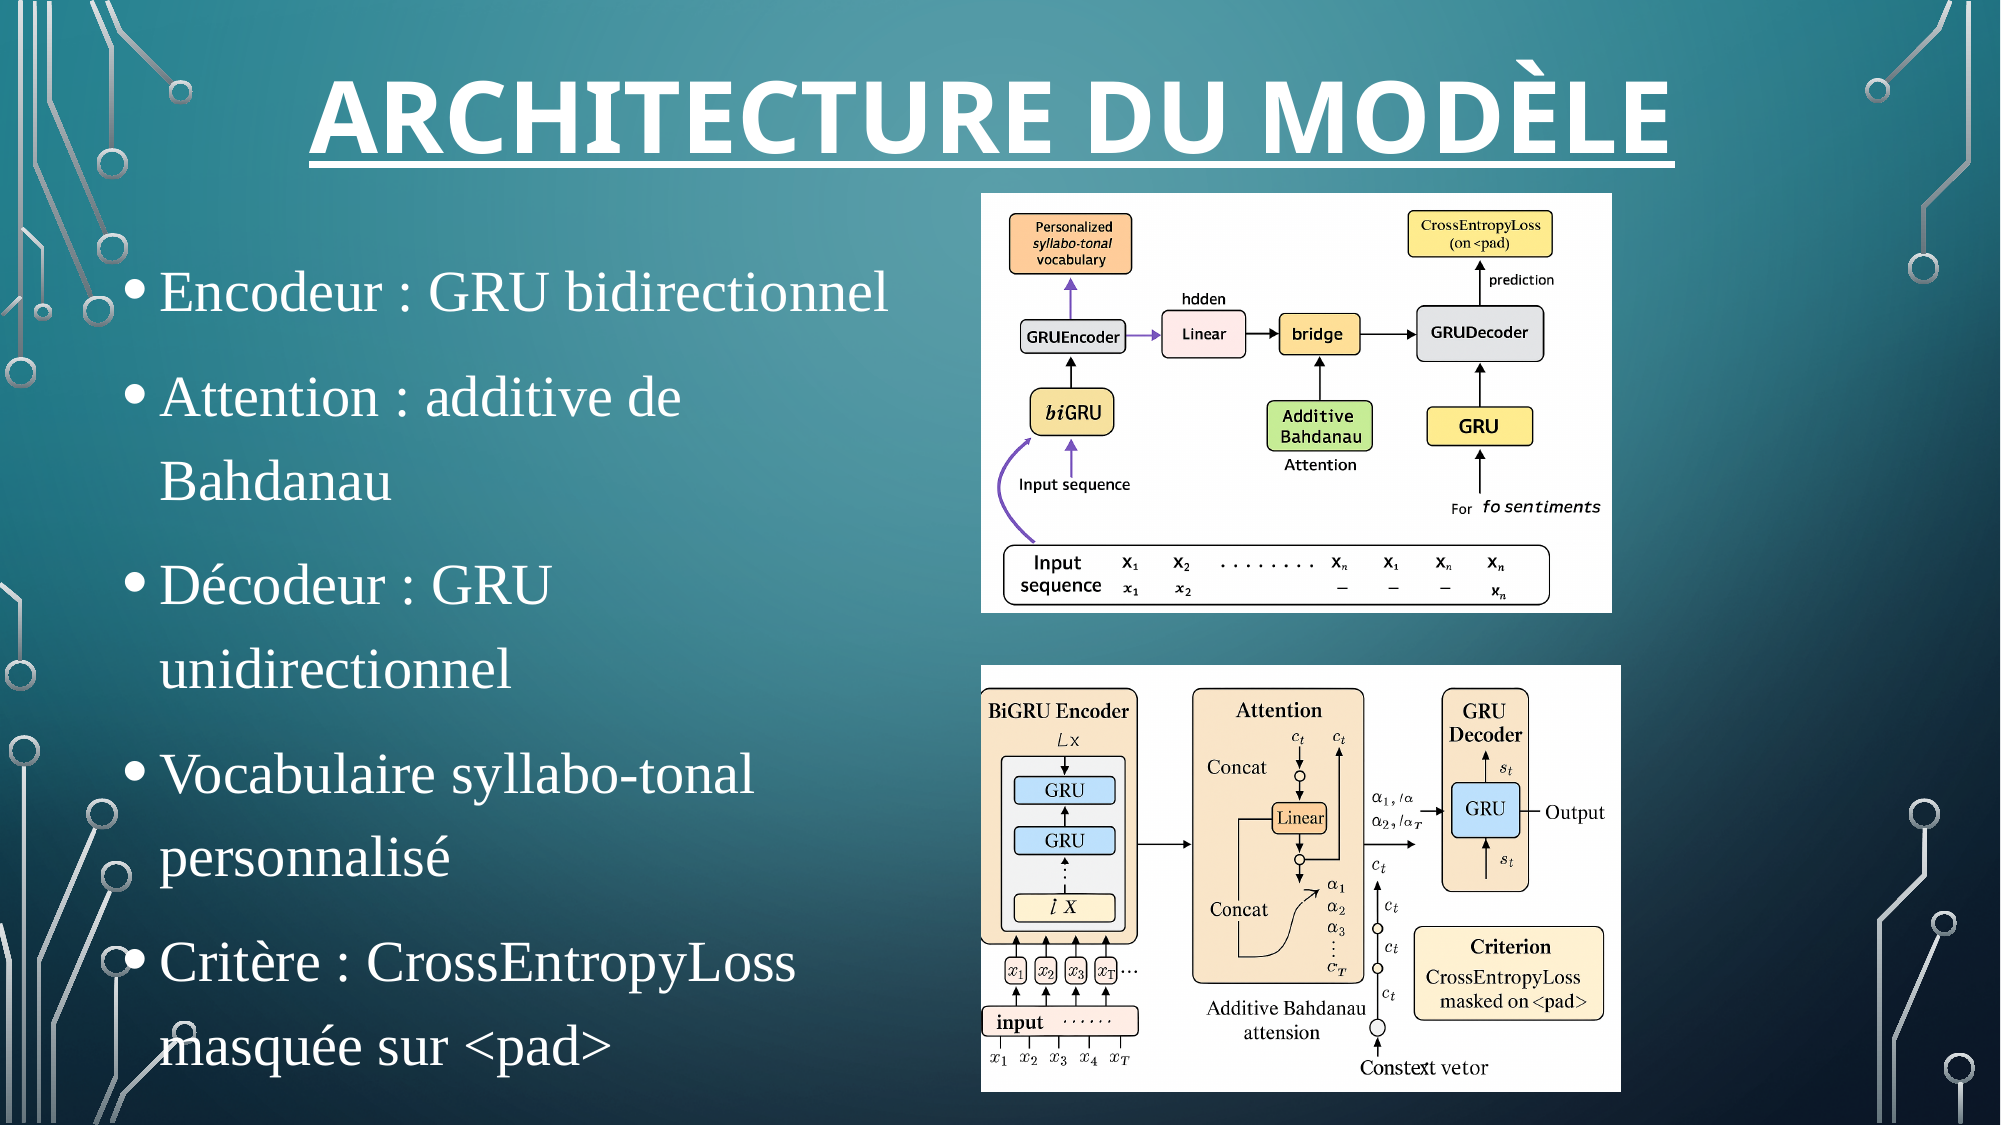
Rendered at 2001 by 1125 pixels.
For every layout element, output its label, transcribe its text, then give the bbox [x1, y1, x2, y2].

list Encodeur : GRU bidirectionnel Attention : additive de Bahdanau Décodeur : GRU unidirectionnel Vocabulaire syllabo-tonal personnalisé Critère : CrossEntropyLoss masquée sur <pad> [107, 231, 912, 1106]
picture [981, 665, 1622, 1092]
title Architecture du modèle [179, 0, 1805, 243]
picture [981, 193, 1612, 614]
